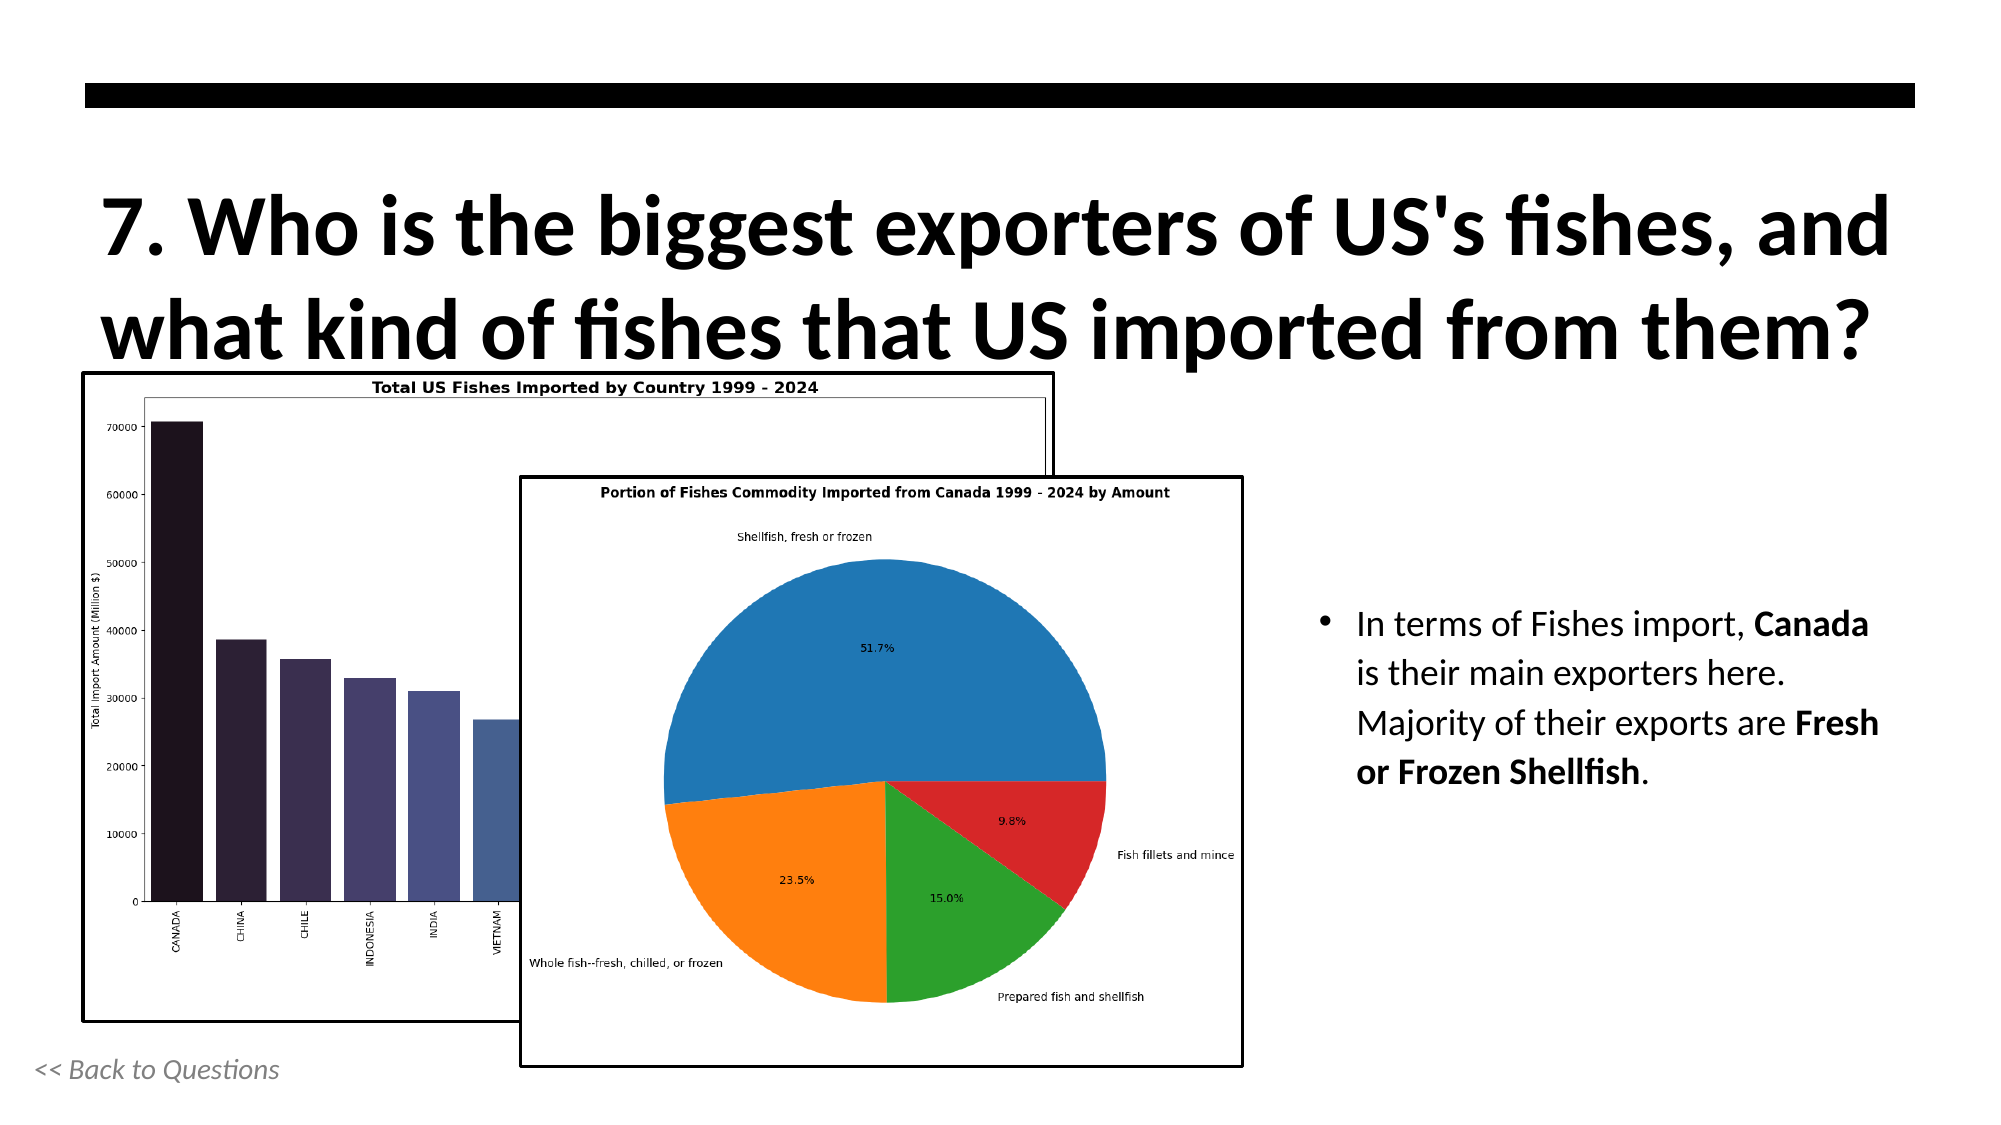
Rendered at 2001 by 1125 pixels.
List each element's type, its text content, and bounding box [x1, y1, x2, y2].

title 7. Who is the biggest exporters of US's fishes, and what kind of fishes that US imported from them? [85, 160, 1916, 401]
picture [83, 373, 1242, 1066]
list In terms of Fishes import, Canada is their main exporters here. Majority of their exports are Fresh or Frozen Shellfish. [1303, 586, 1916, 808]
text_box << Back to Questions [18, 1043, 300, 1093]
